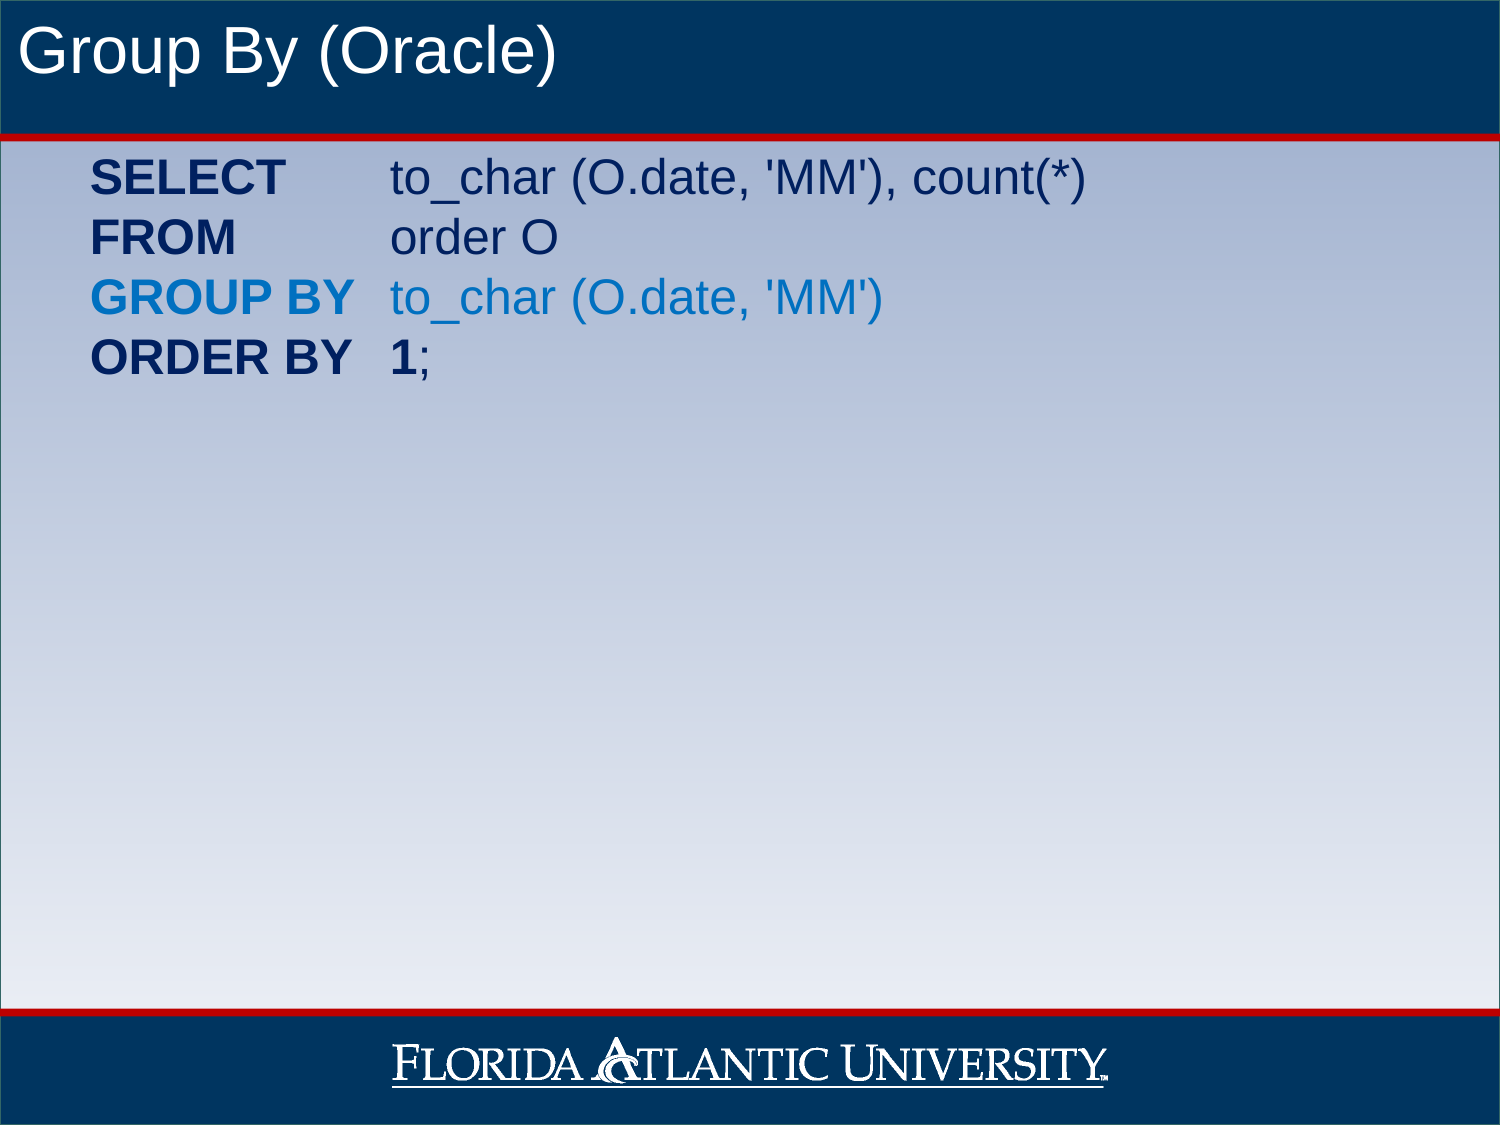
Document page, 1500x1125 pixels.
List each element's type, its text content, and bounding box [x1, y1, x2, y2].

picture [392, 1037, 1108, 1088]
text_box SELECT to_char (O.date, 'MM'), count(*) FROM order O GROUP BY to_char (O.date, 'MM') ORDER BY 1; [0, 137, 1500, 393]
text_box Group By (Oracle) [3, 0, 1500, 95]
